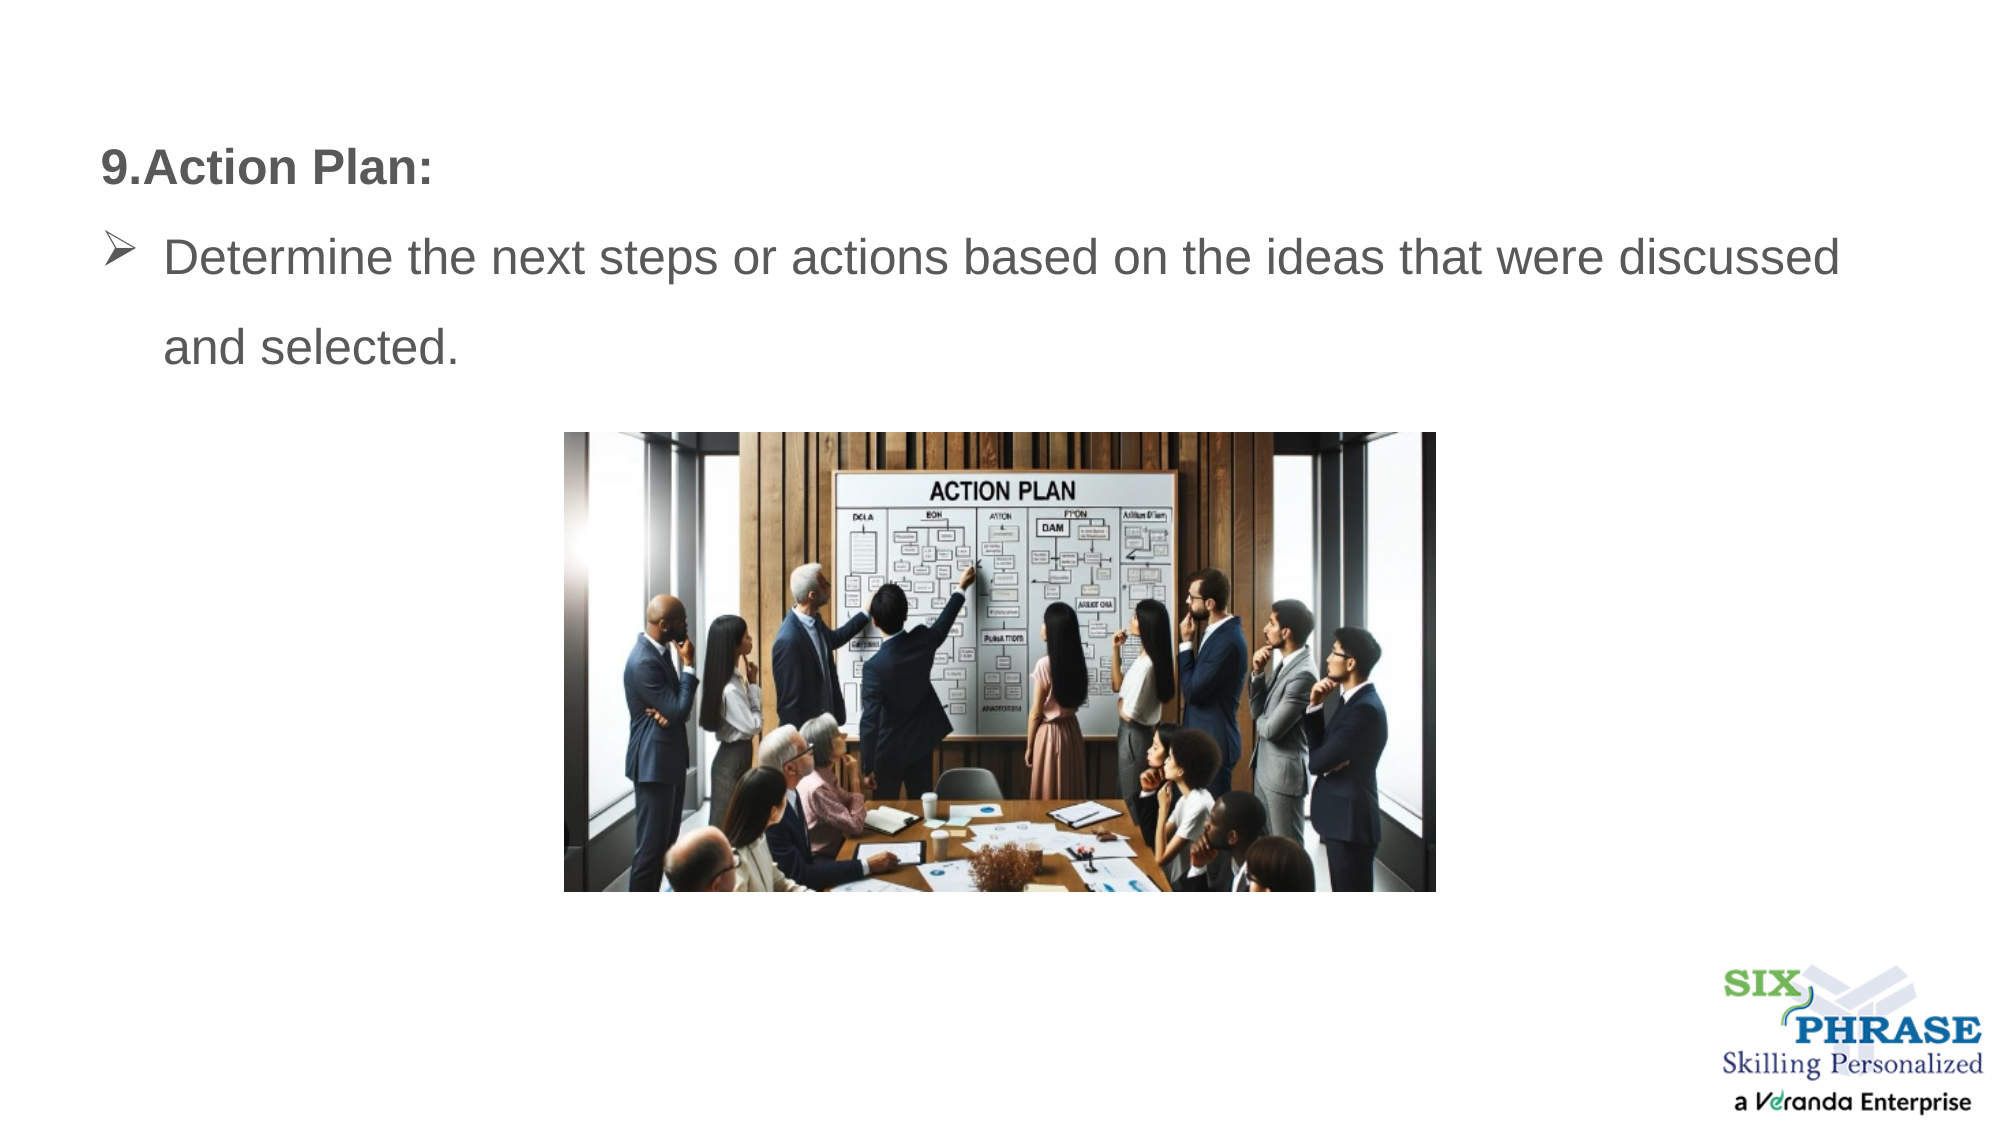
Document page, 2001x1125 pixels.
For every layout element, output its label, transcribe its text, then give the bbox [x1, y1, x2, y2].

picture [1708, 952, 2000, 1125]
list 9.Action Plan: Determine the next steps or actions based on the ideas that were discussed and selected. [68, 84, 1932, 1000]
picture [563, 432, 1436, 892]
